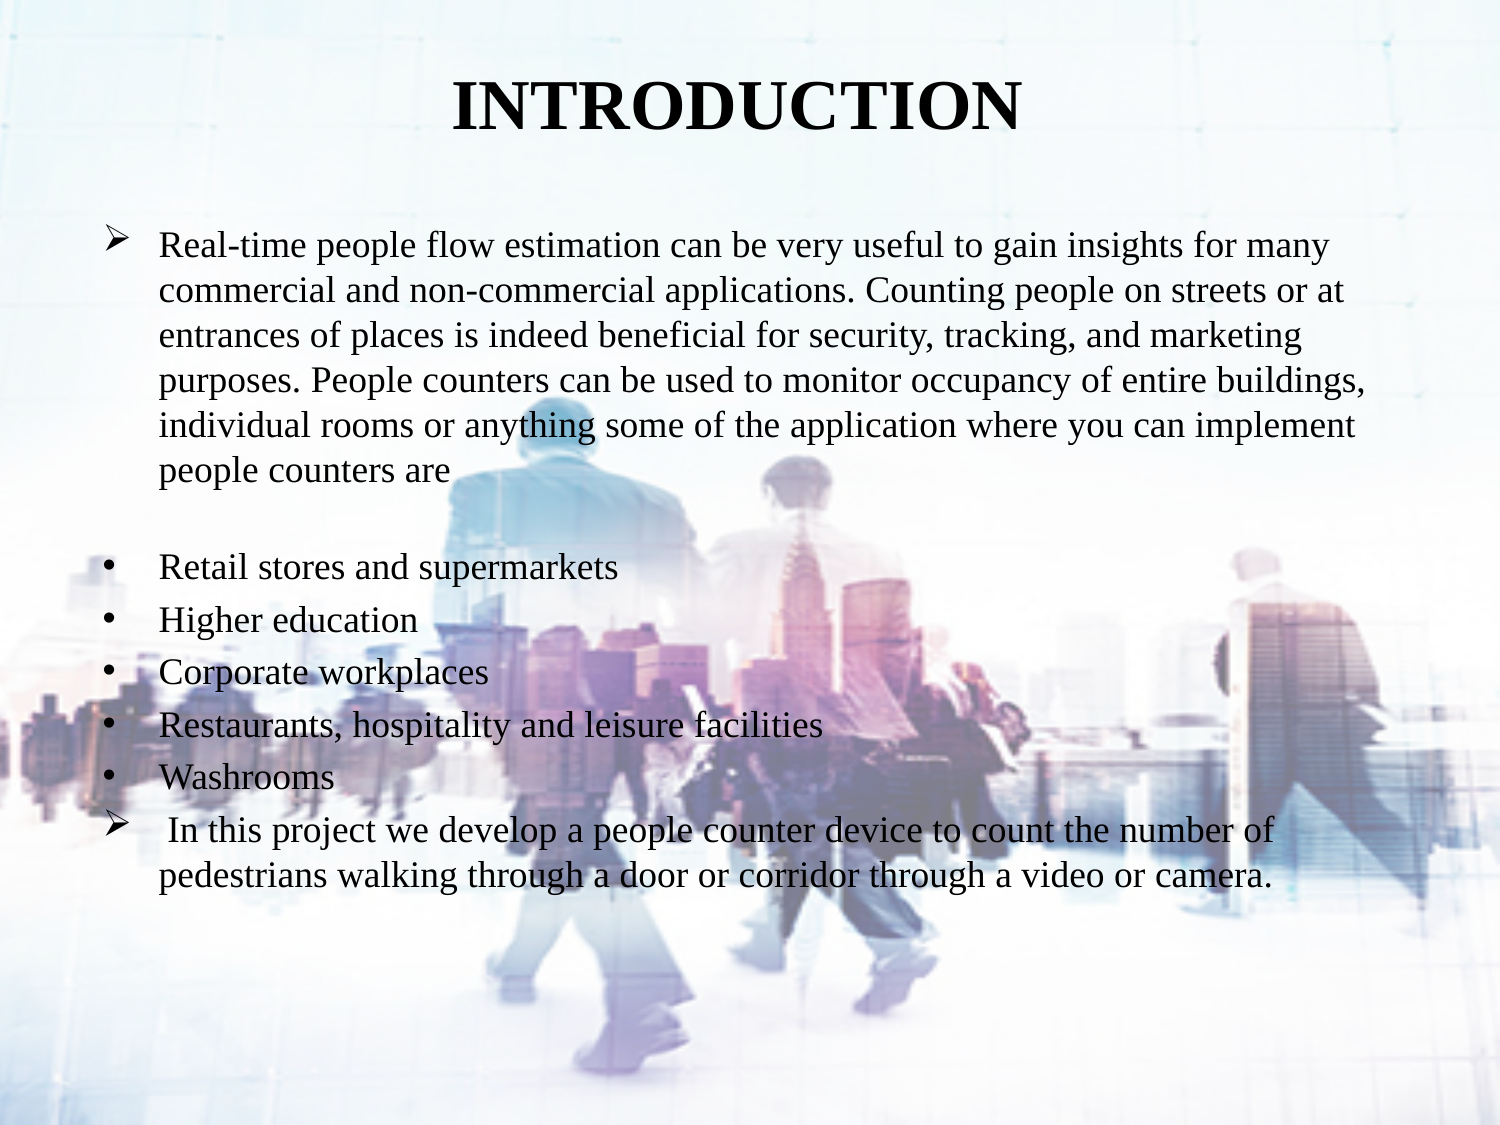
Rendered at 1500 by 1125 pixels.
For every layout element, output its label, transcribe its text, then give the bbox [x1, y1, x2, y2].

title Introduction [62, 50, 1413, 238]
list Real-time people flow estimation can be very useful to gain insights for many commercial and non-commercial applications. Counting people on streets or at entrances of places is indeed beneficial for security, tracking, and marketing purposes. People counters can be used to monitor occupancy of entire buildings, individual rooms or anything some of the application where you can implement people counters are Retail stores and supermarkets Higher education Corporate workplaces Restaurants, hospitality and leisure facilities Washrooms In this project we develop a people counter device to count the number of pedestrians walking through a door or corridor through a video or camera. [87, 212, 1438, 955]
